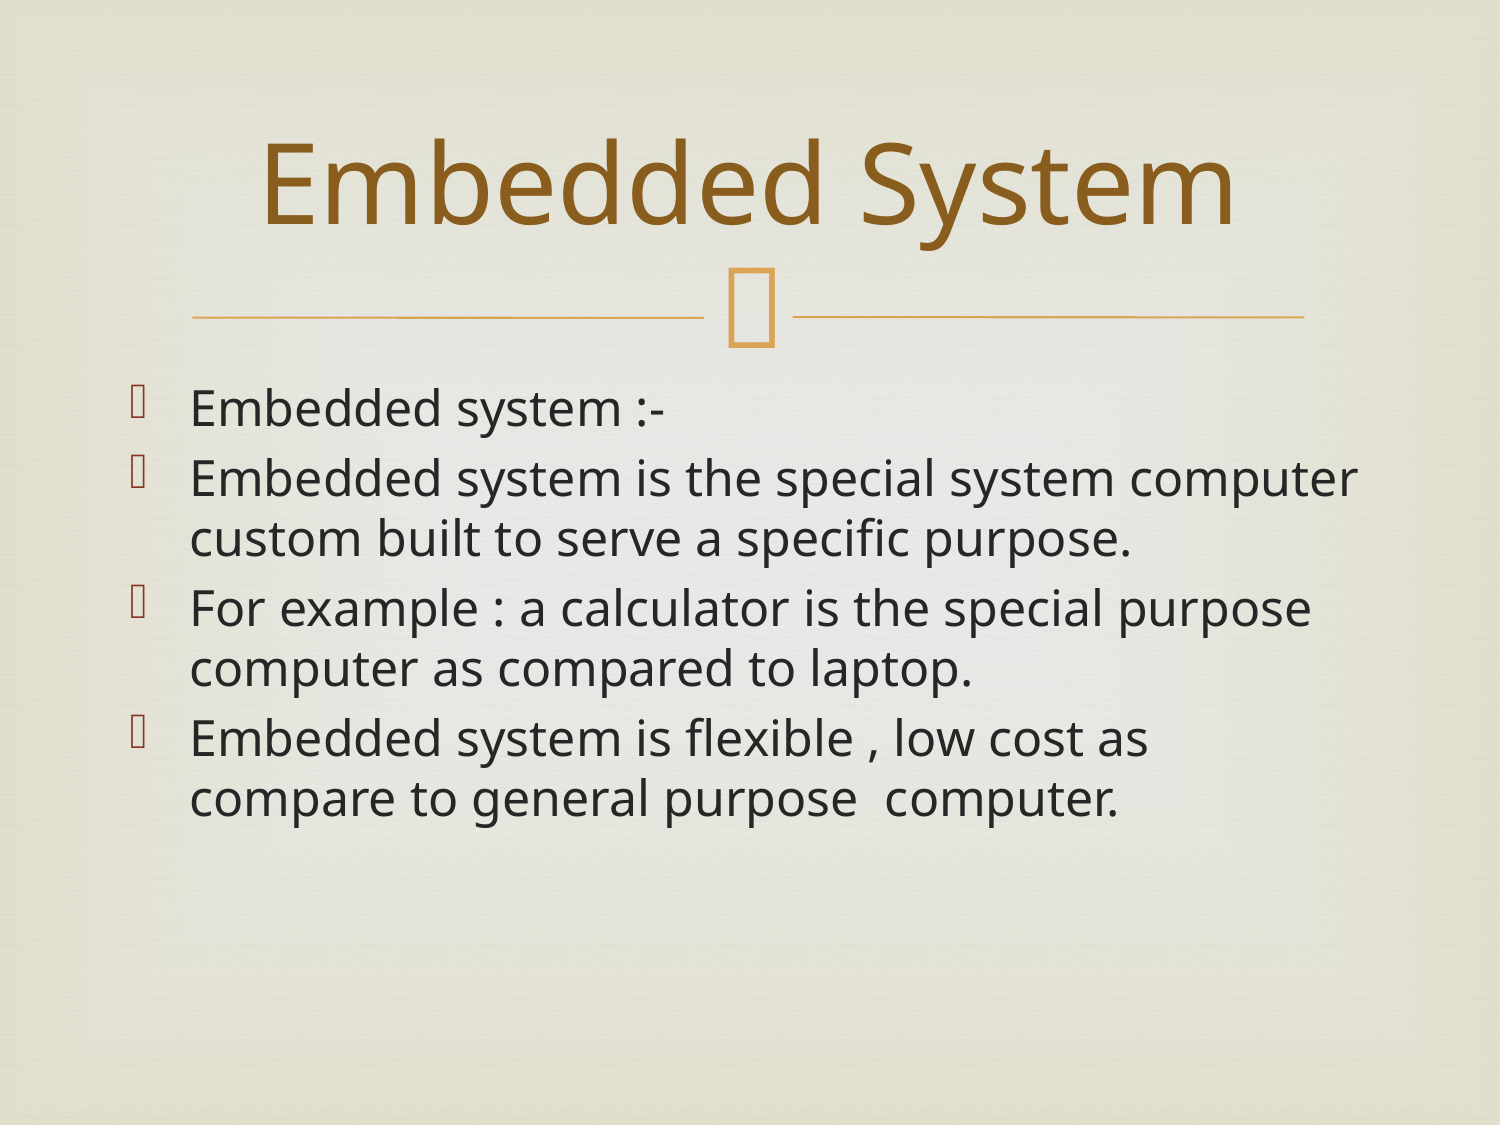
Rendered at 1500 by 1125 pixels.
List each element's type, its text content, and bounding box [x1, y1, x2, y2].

list Embedded system :- Embedded system is the special system computer custom built to serve a specific purpose. For example : a calculator is the special purpose computer as compared to laptop. Embedded system is flexible , low cost as compare to general purpose computer. [114, 368, 1386, 1005]
title Embedded System [112, 93, 1386, 267]
